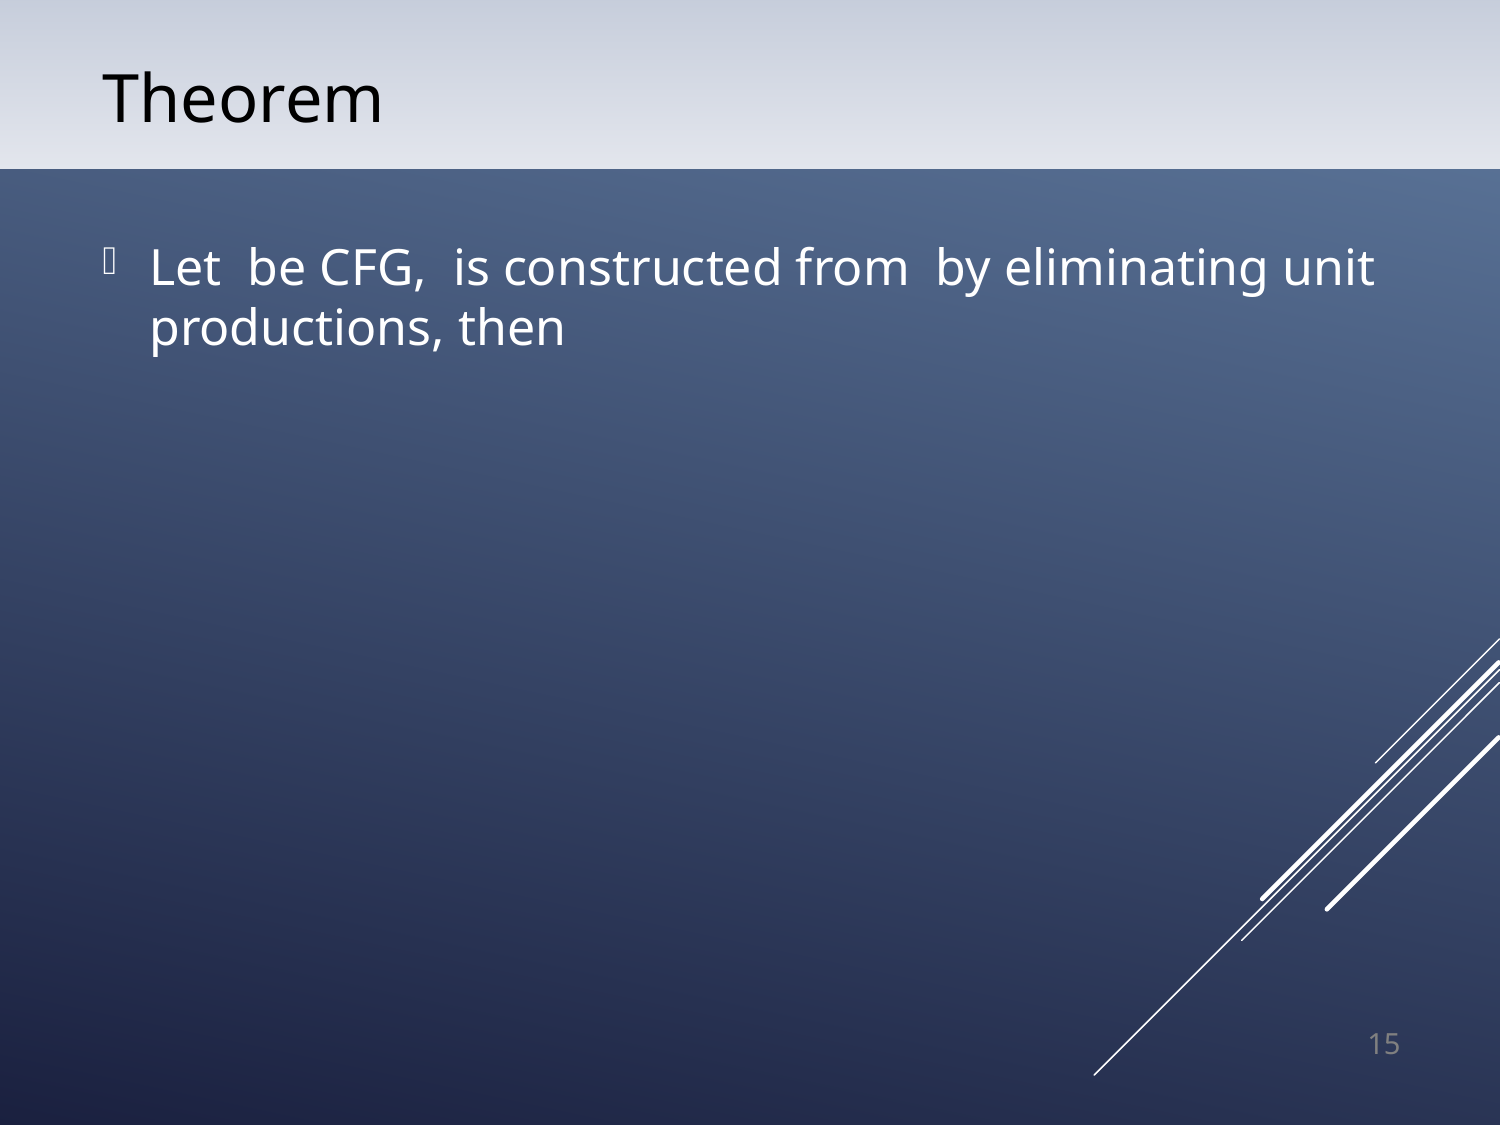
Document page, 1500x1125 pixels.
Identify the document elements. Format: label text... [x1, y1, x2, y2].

title Theorem [87, 24, 1416, 169]
slide_number 15 [1328, 1002, 1416, 1073]
